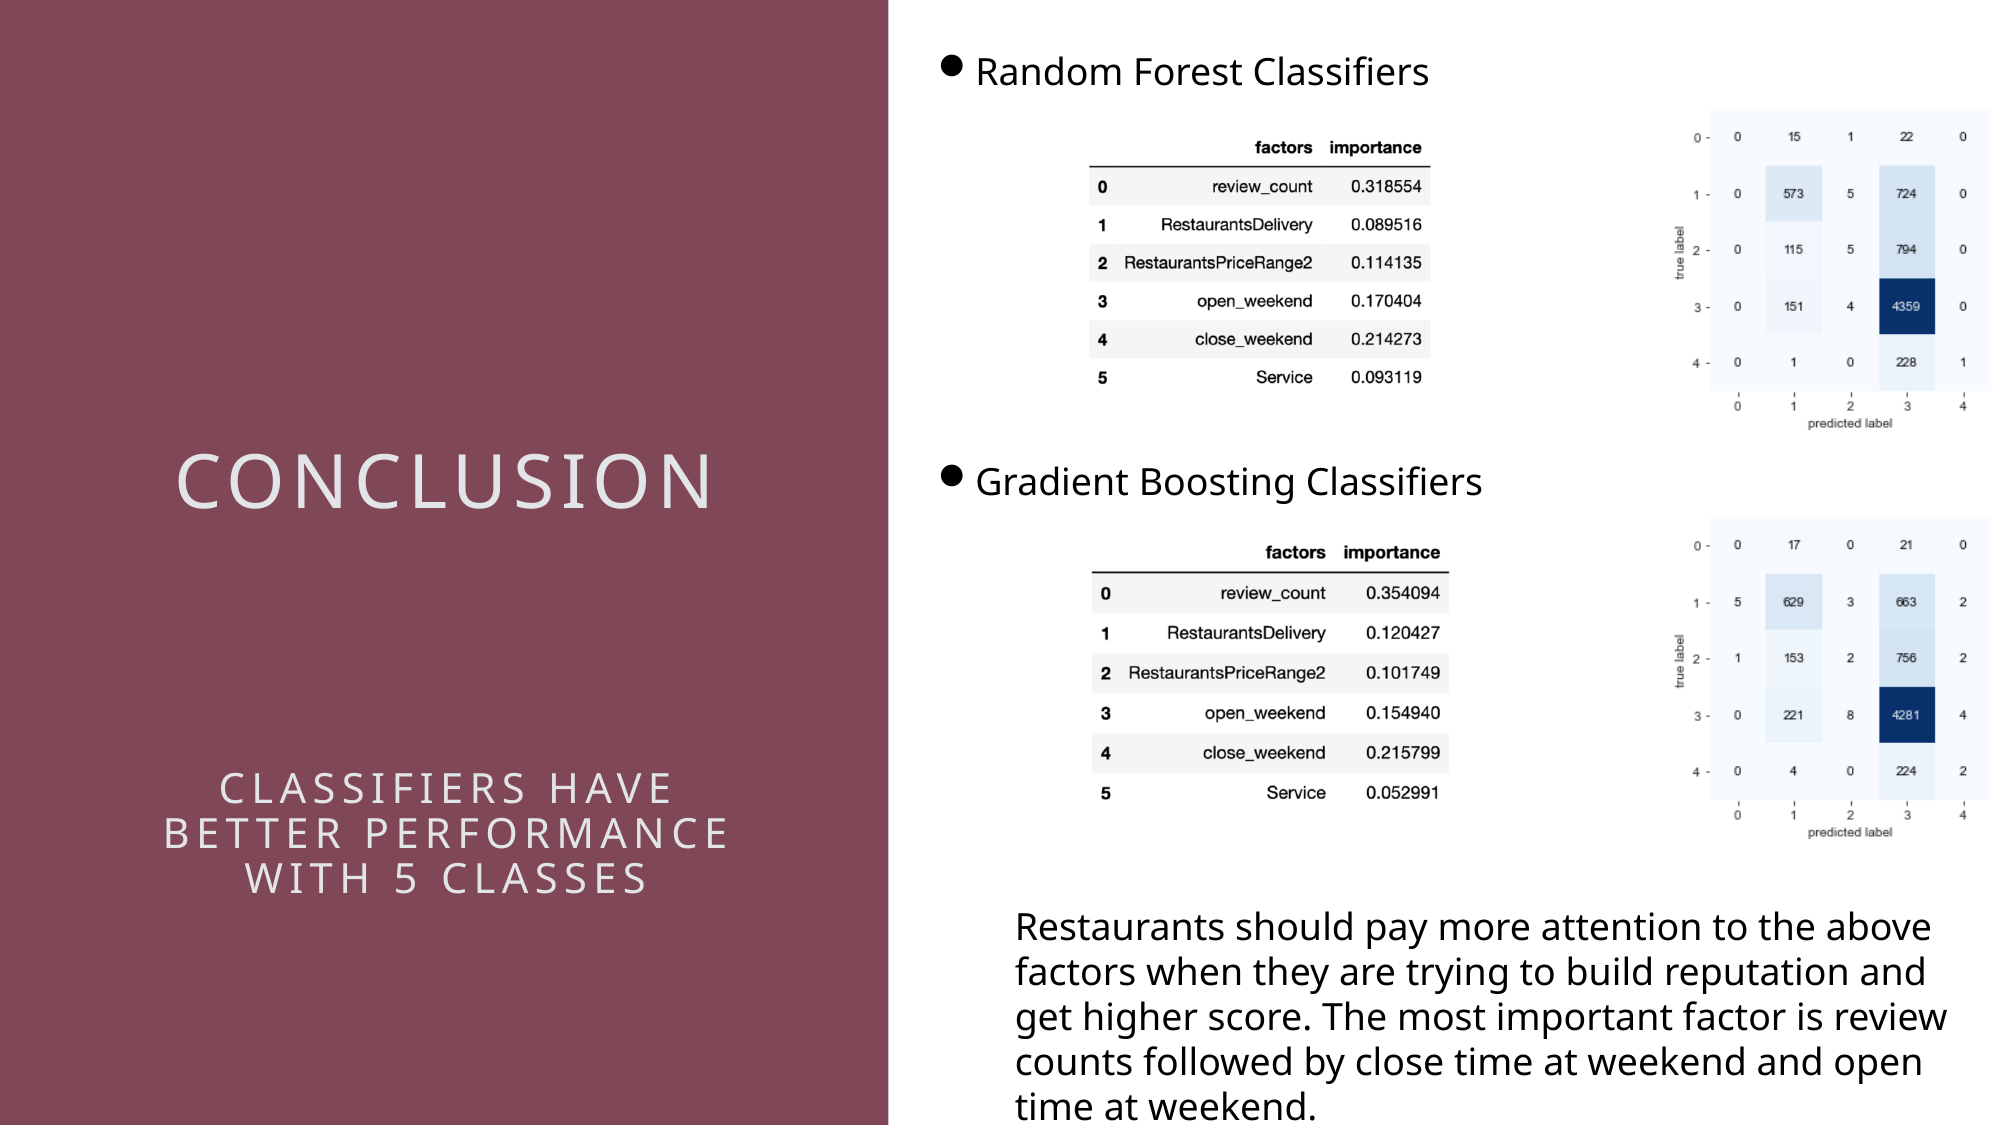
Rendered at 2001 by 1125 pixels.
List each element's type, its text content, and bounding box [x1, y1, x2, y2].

picture [1076, 136, 1445, 400]
text_box Gradient Boosting Classifiers [923, 450, 1925, 511]
text_box [0, 0, 890, 1125]
picture [1667, 101, 2000, 438]
text_box Restaurants should pay more attention to the above factors when they are trying to build reputation and get higher score. The most important factor is review counts followed by close time at weekend and open time at weekend. [999, 895, 1964, 1125]
picture [1667, 509, 2000, 847]
text_box Random Forest Classifiers [923, 40, 1925, 101]
title Conclusion classifiers have better performance with 5 Classes [130, 267, 766, 1125]
picture [1086, 528, 1470, 809]
text_box [890, 0, 2000, 1125]
